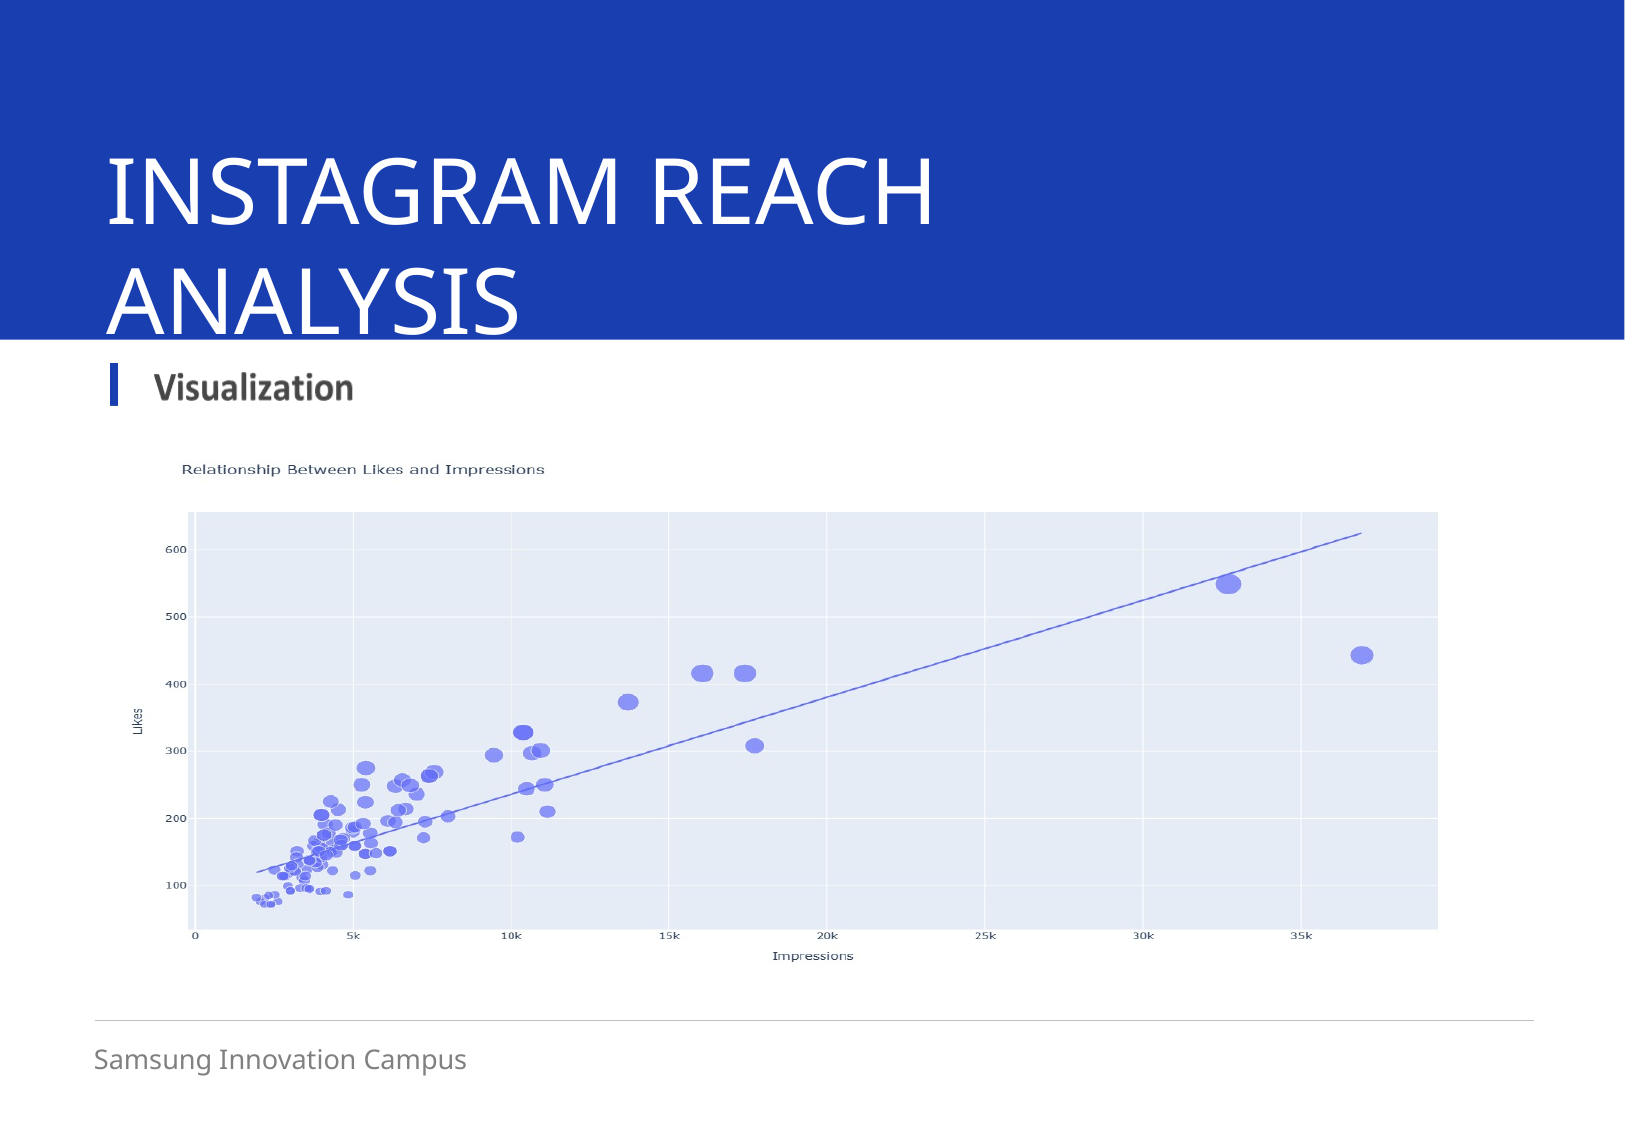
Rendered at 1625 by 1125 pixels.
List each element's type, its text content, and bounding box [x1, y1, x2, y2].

text_box INSTAGRAM REACH ANALYSIS [91, 125, 1308, 471]
picture [111, 436, 1513, 989]
picture [110, 363, 1189, 410]
